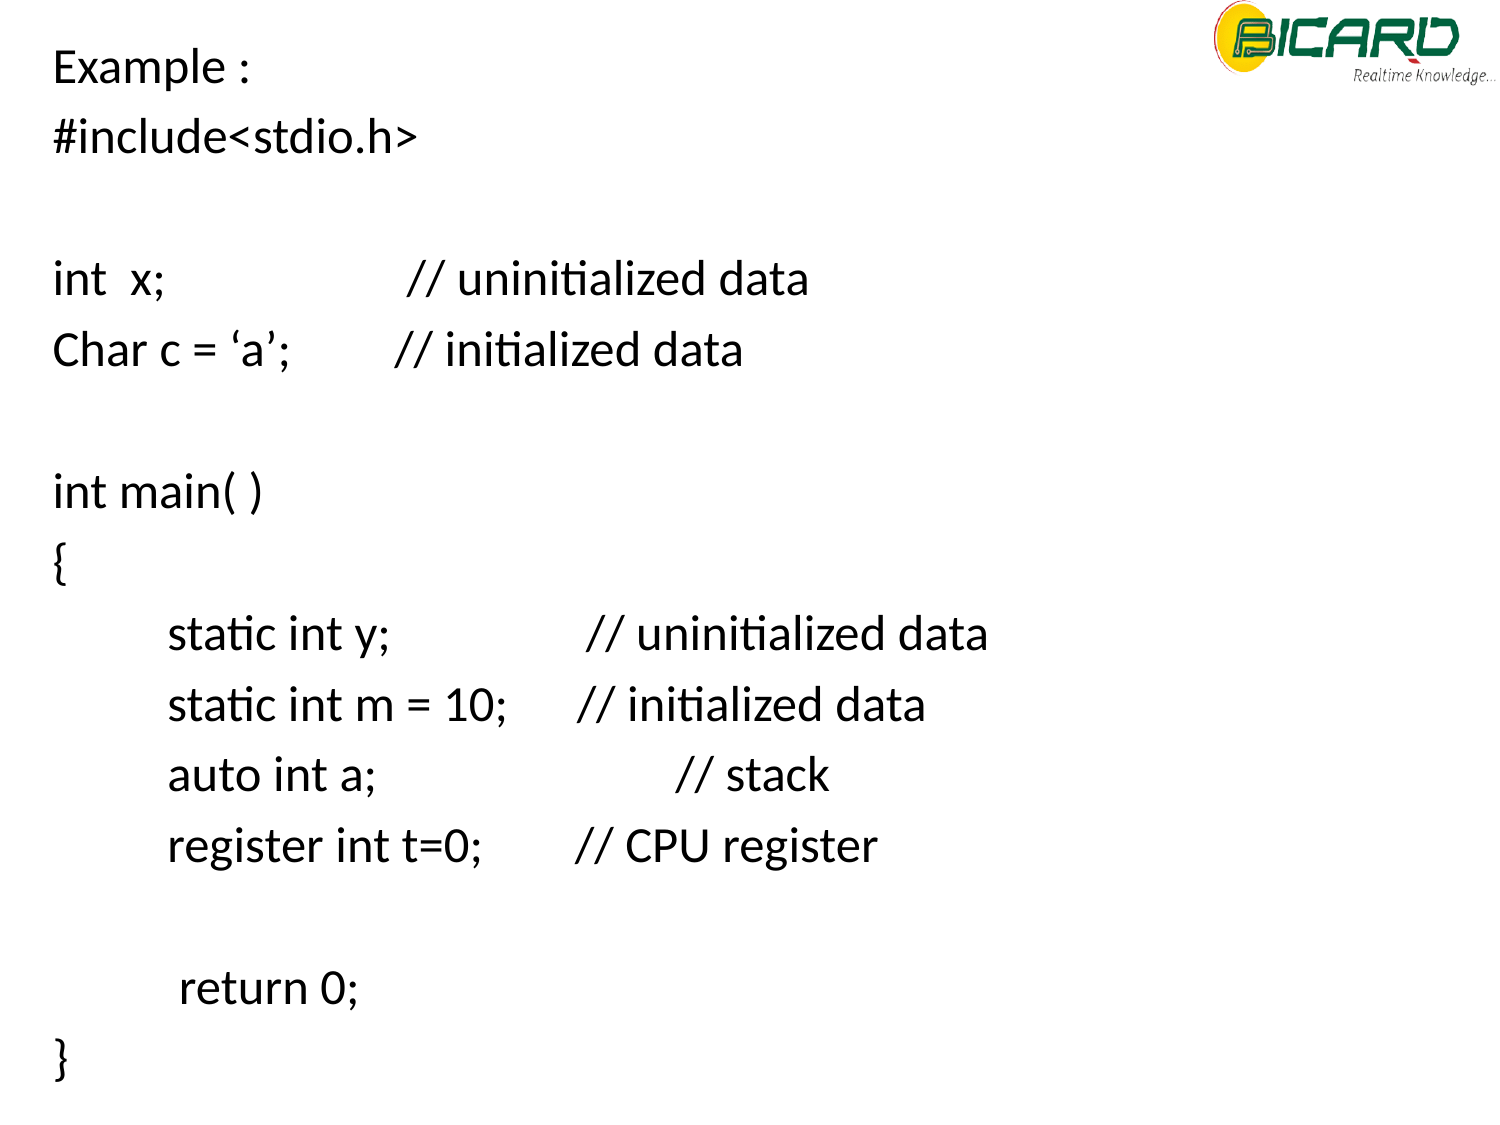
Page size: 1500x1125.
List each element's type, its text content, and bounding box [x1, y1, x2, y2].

list Example : #include<stdio.h> int x; // uninitialized data Char c = ‘a’; // initialized data int main( ) { static int y; // uninitialized data static int m = 10; // initialized data auto int a; // stack register int t=0; // CPU register return 0; } [37, 24, 1463, 1100]
picture [1212, 0, 1500, 88]
